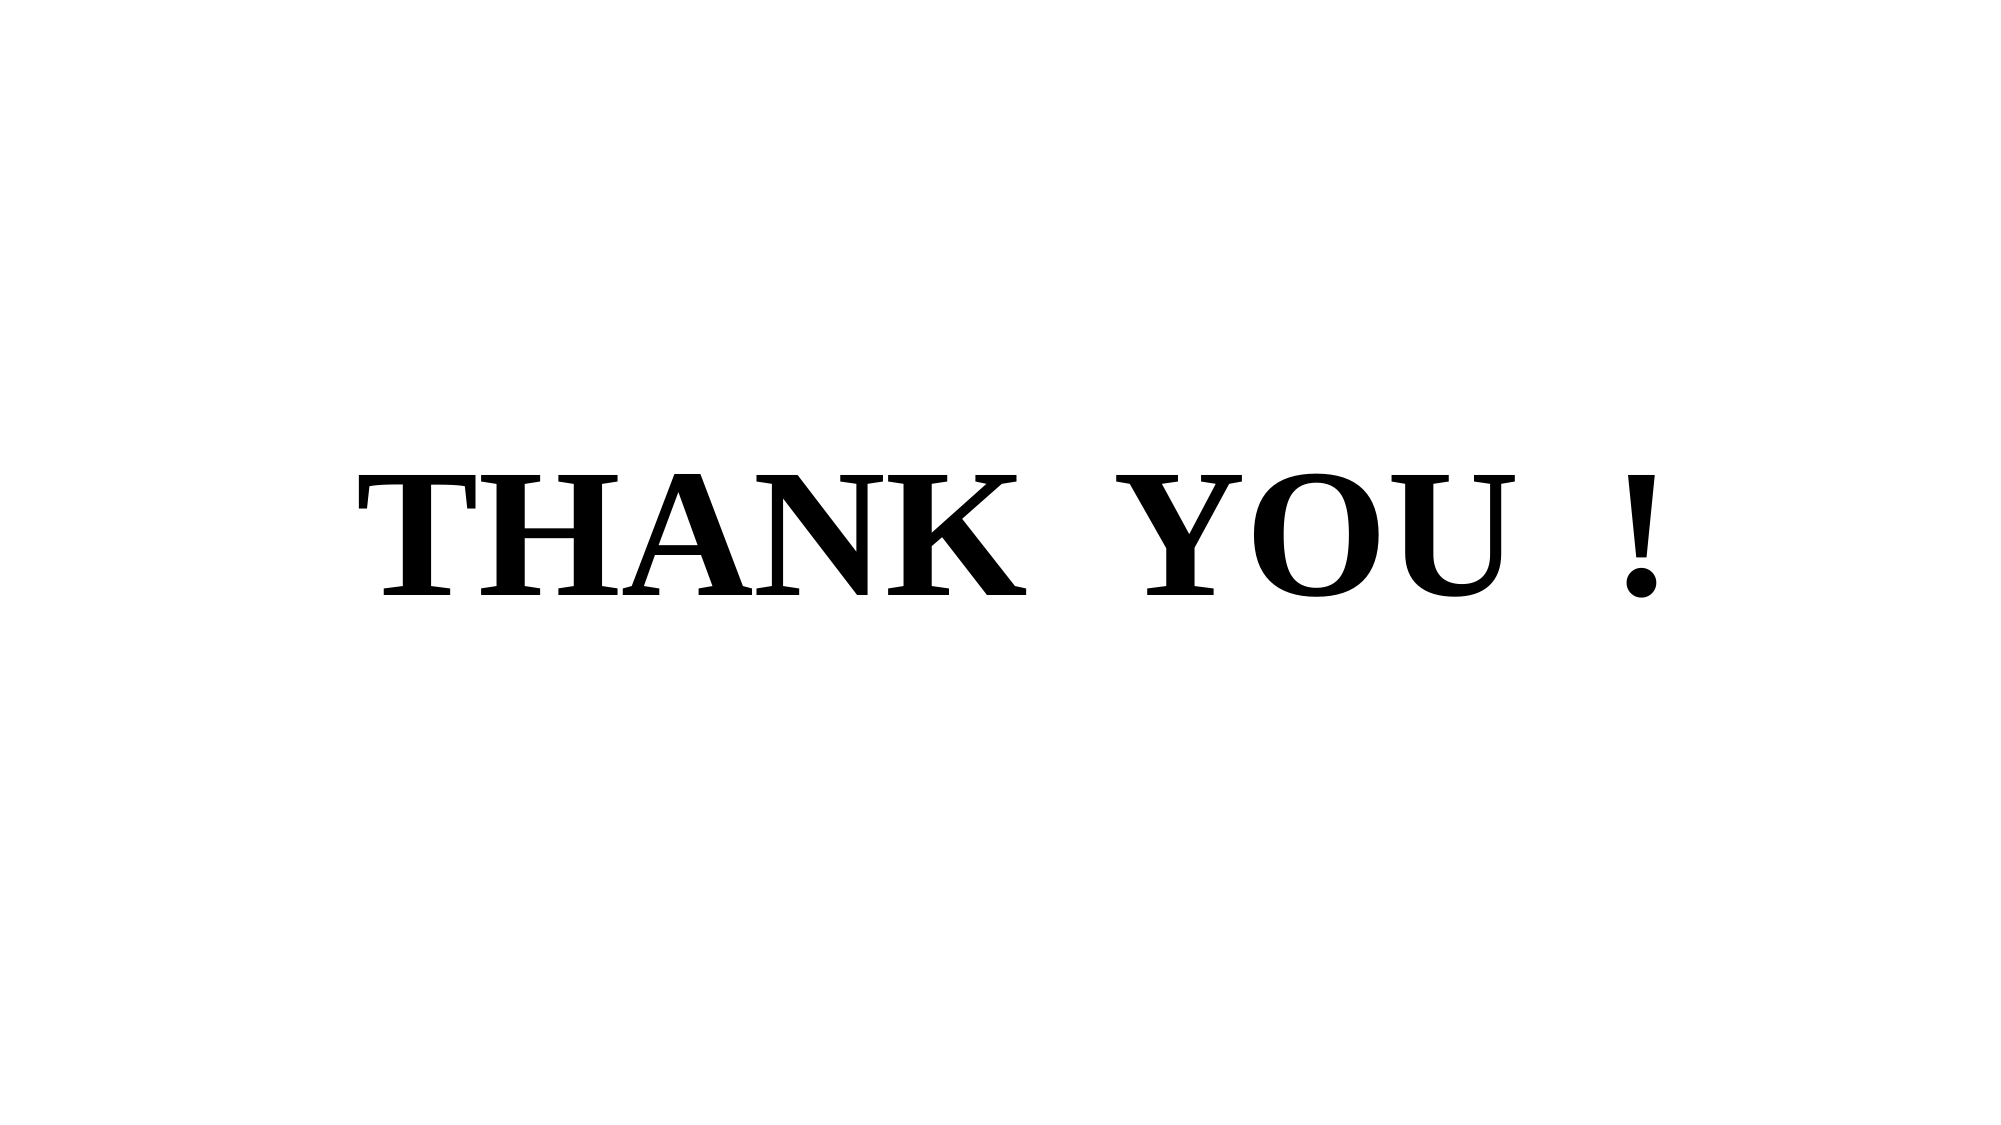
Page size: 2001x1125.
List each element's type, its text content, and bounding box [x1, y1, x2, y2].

text_box THANK YOU ! [175, 404, 1825, 640]
